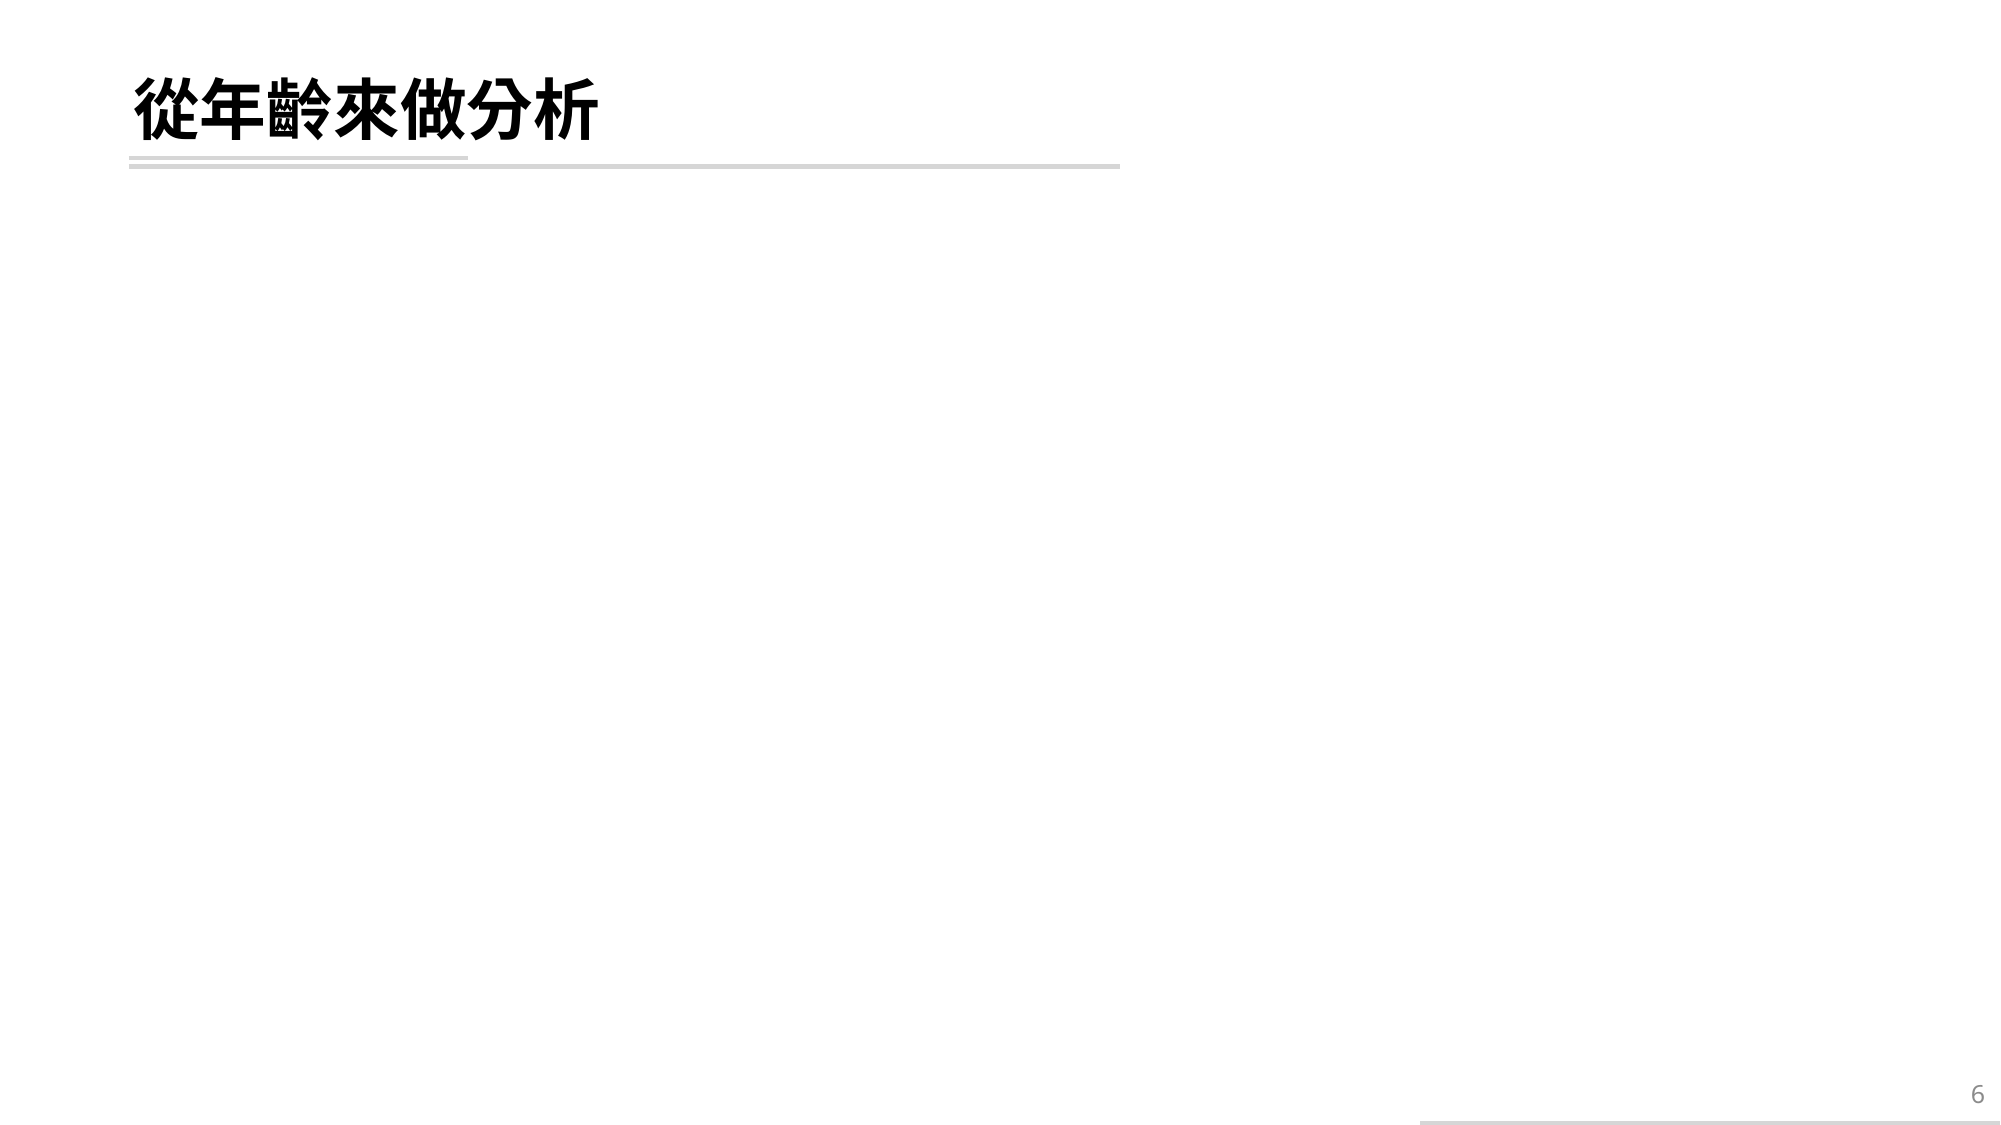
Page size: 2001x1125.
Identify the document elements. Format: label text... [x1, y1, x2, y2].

title 從年齡來做分析 [118, 59, 1863, 167]
slide_number 6 [1896, 1066, 2000, 1125]
